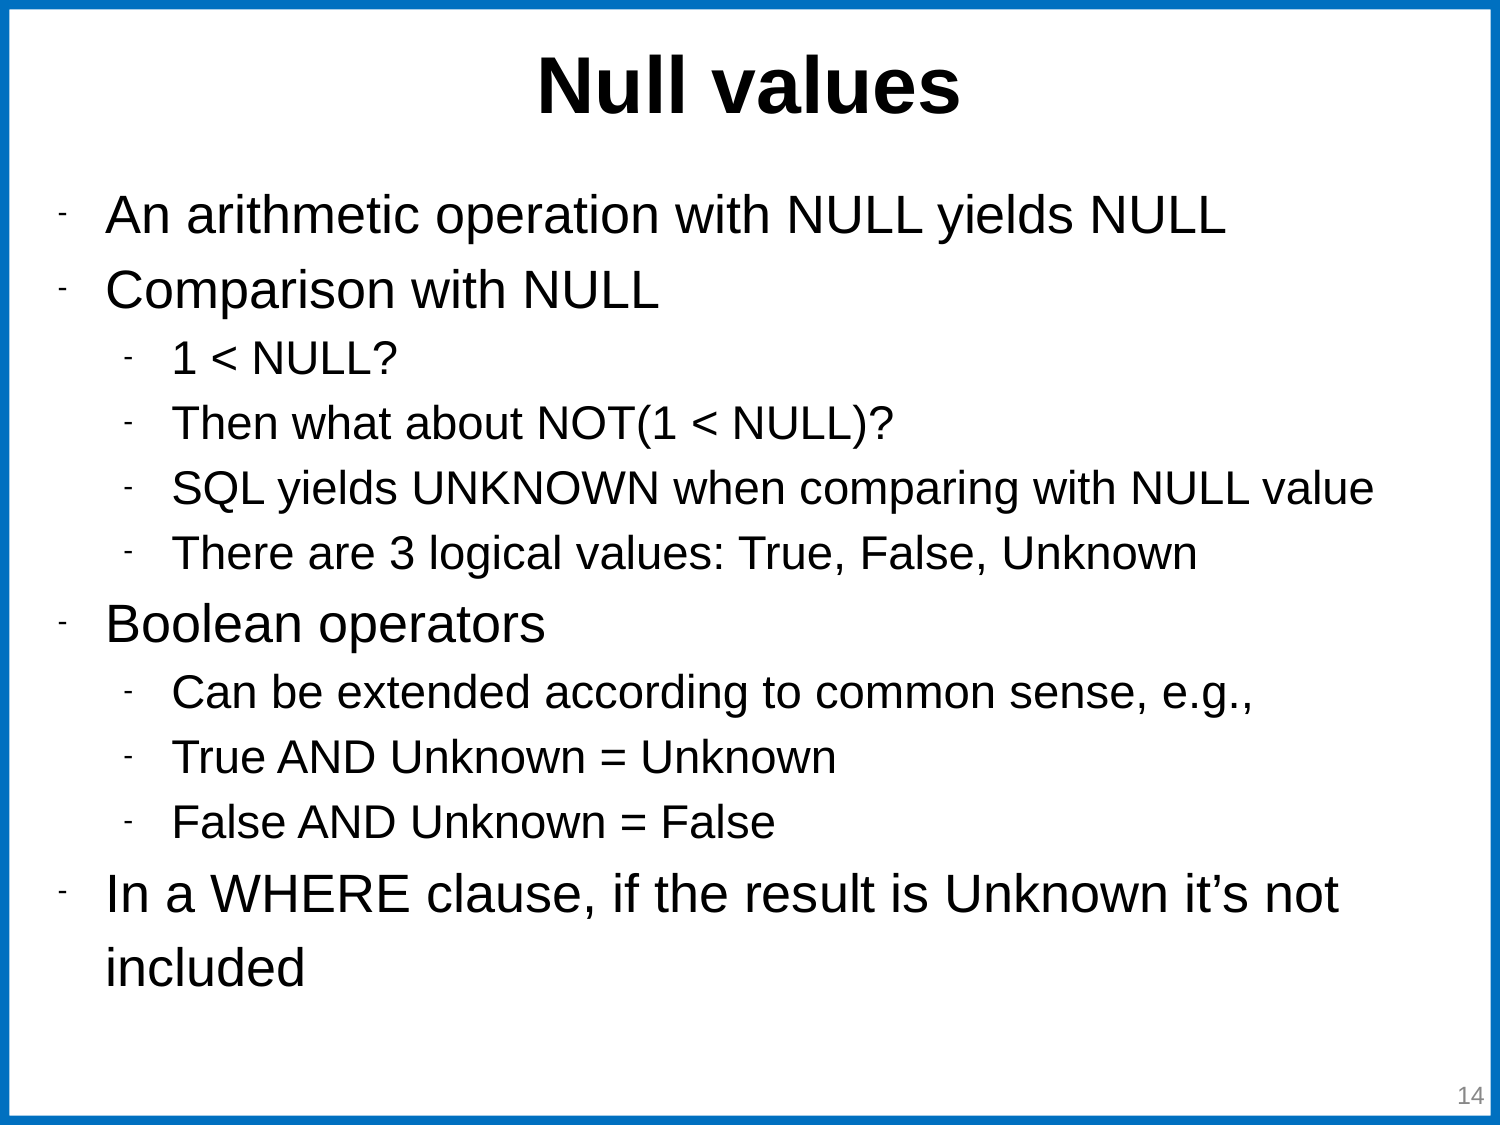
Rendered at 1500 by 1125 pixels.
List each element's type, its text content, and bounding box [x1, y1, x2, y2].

title Null values [24, 24, 1475, 138]
slide_number ‹#› [1149, 1065, 1500, 1125]
list An arithmetic operation with NULL yields NULL Comparison with NULL 1 < NULL? Then what about NOT(1 < NULL)? SQL yields UNKNOWN when comparing with NULL value There are 3 logical values: True, False, Unknown Boolean operators Can be extended according to common sense, e.g., True AND Unknown = Unknown False AND Unknown = False In a WHERE clause, if the result is Unknown it’s not included [24, 162, 1475, 1025]
